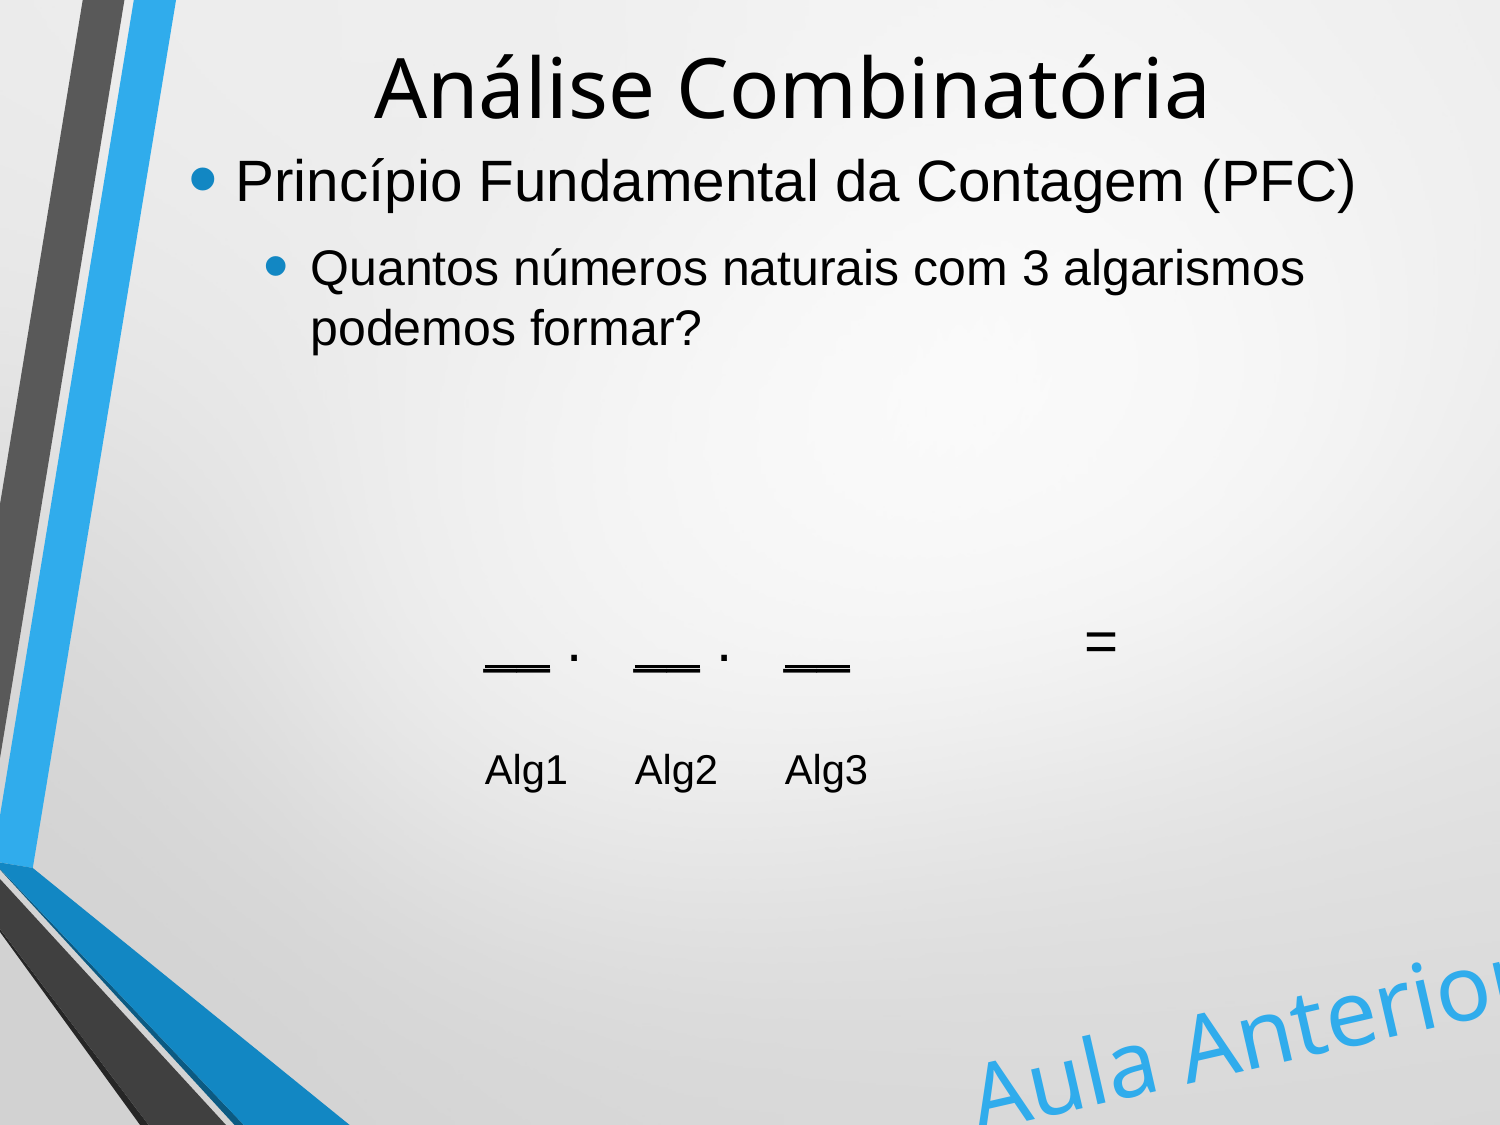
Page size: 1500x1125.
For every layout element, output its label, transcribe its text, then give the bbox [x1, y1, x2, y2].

text_box Princípio Fundamental da Contagem (PFC) Quantos números naturais com 3 algarismos podemos formar? [173, 135, 1438, 1098]
title Análise Combinatória [161, 0, 1425, 174]
text_box Aula Anterior [941, 910, 1500, 1125]
text_box __ . __ . __ = Alg1 Alg2 Alg3 [470, 595, 1248, 801]
